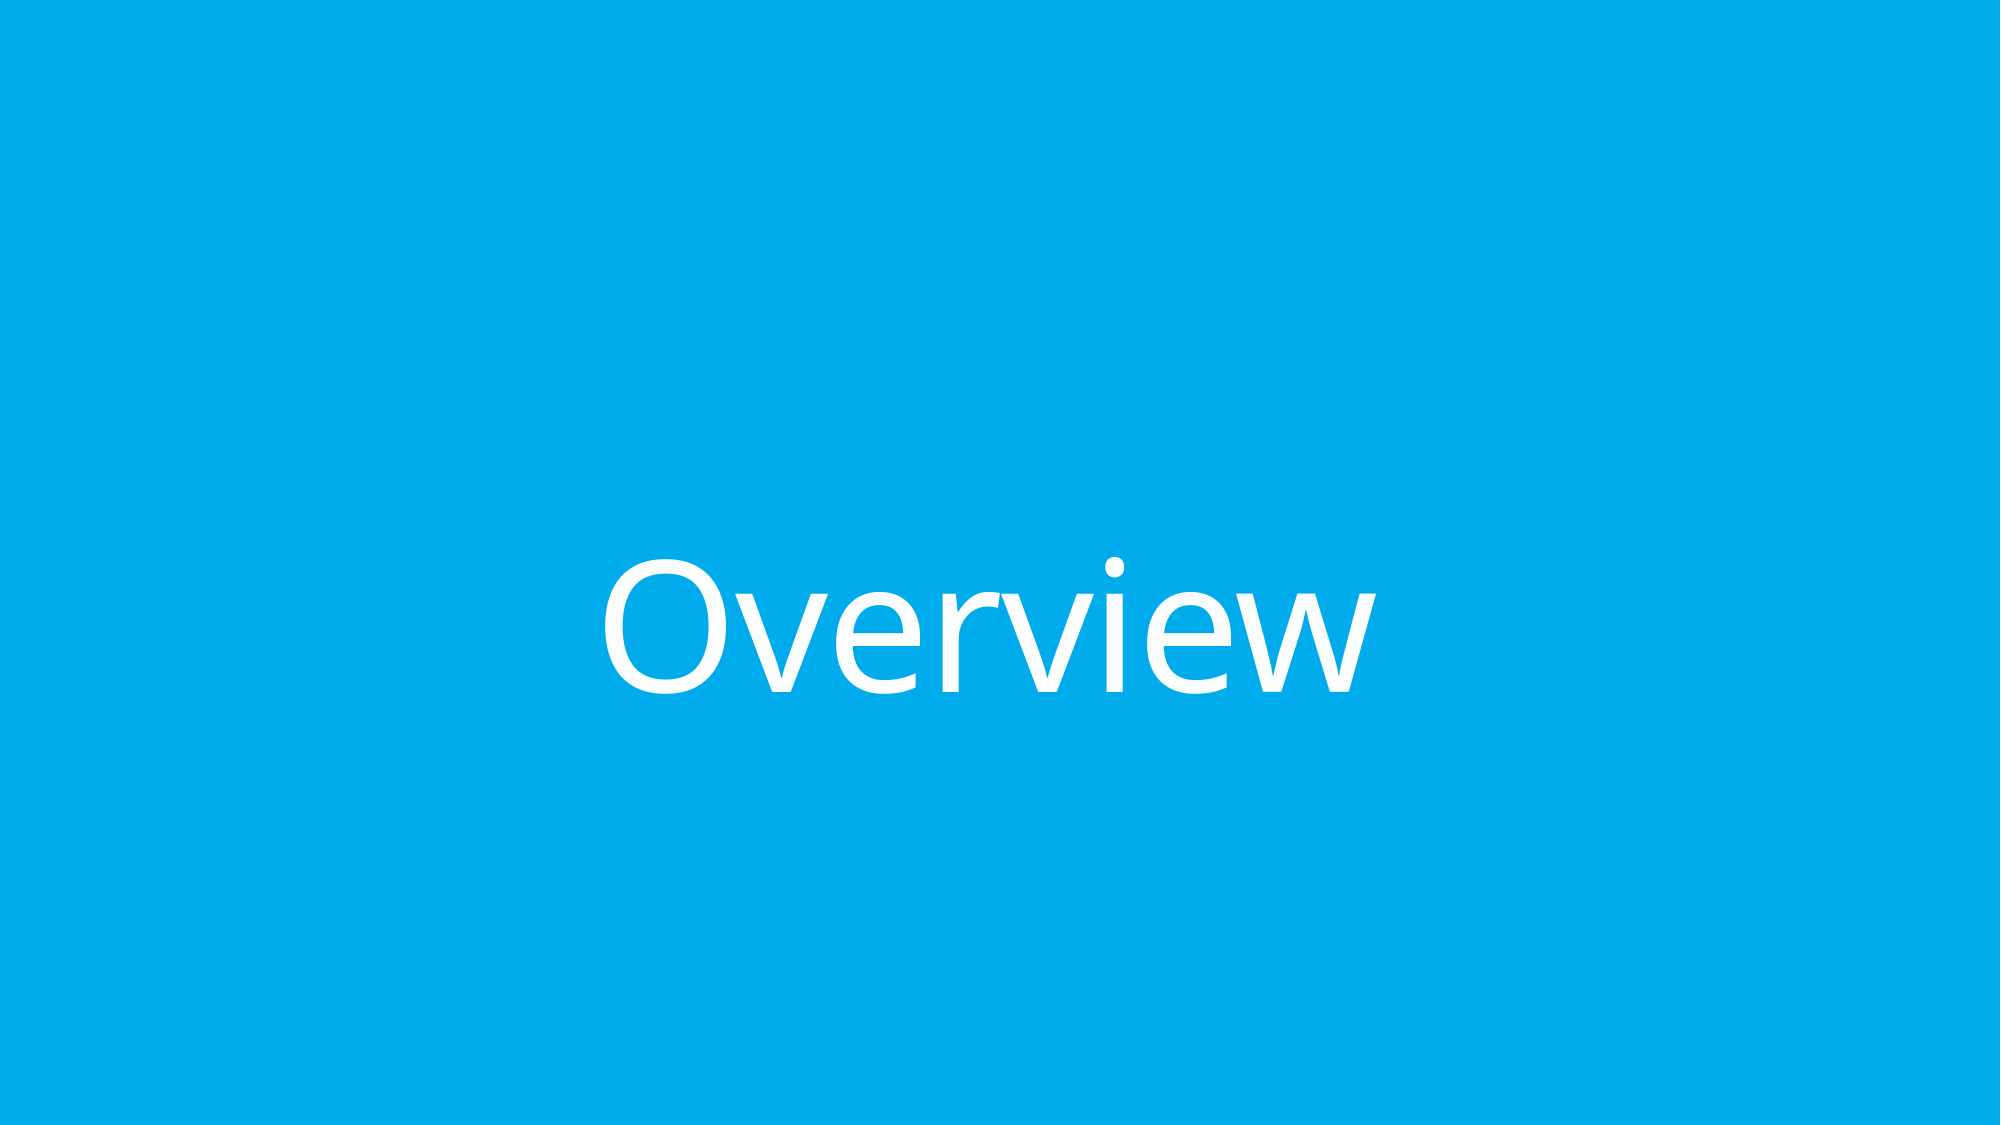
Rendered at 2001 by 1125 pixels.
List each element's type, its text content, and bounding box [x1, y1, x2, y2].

title Overview [314, 507, 1660, 758]
